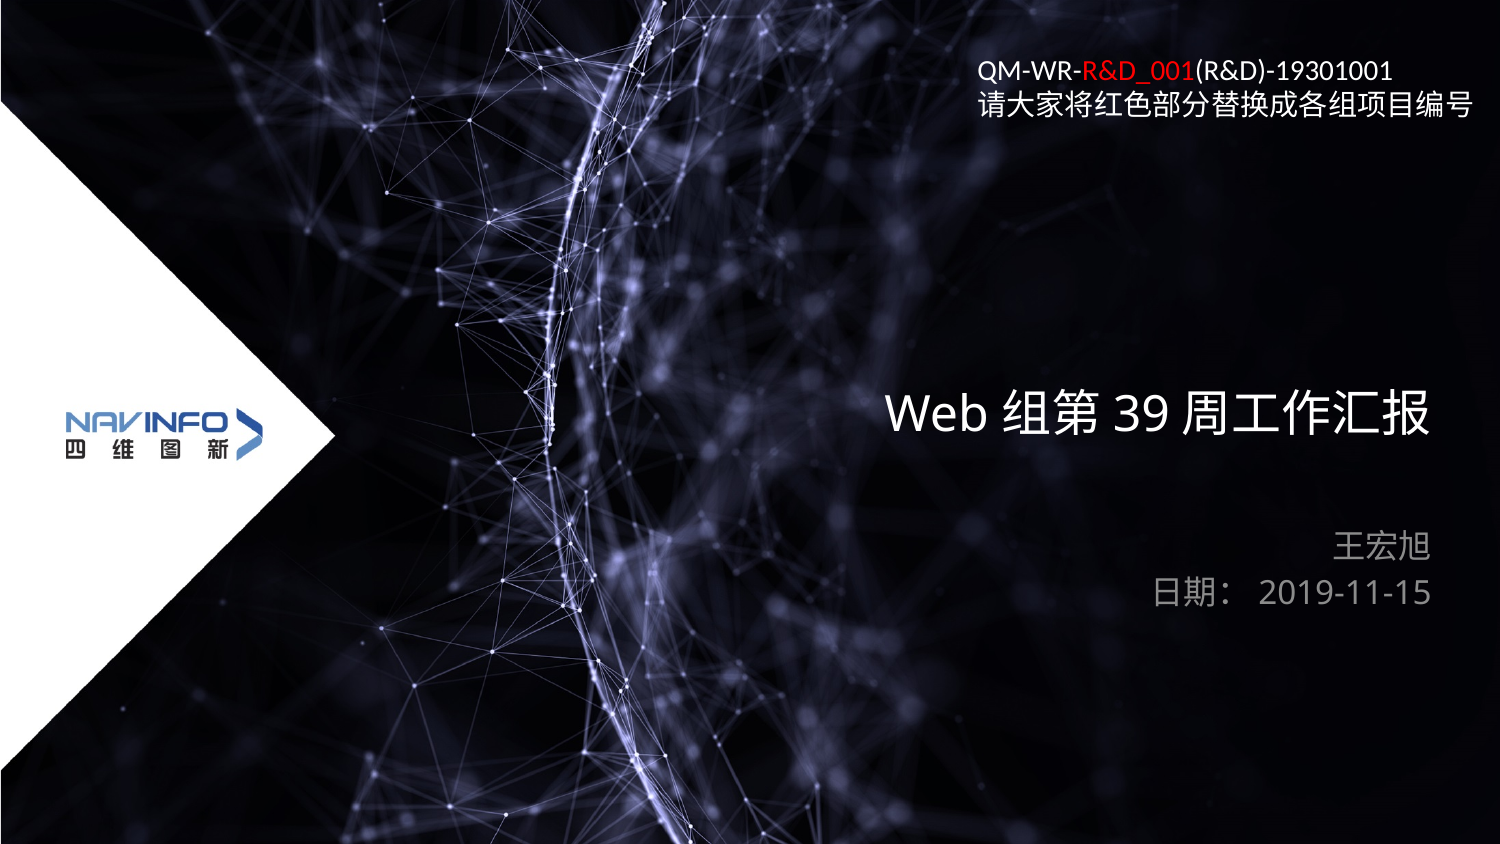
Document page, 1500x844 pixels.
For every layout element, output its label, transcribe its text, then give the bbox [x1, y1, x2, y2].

picture [0, 0, 1500, 844]
title Web组第39周工作汇报 [312, 341, 1447, 481]
subtitle 王宏旭 日期：2019-11-15 [396, 525, 1447, 611]
text_box QM-WR-R&D_001(R&D)-19301001 请大家将红色部分替换成各组项目编号 [962, 43, 1500, 129]
